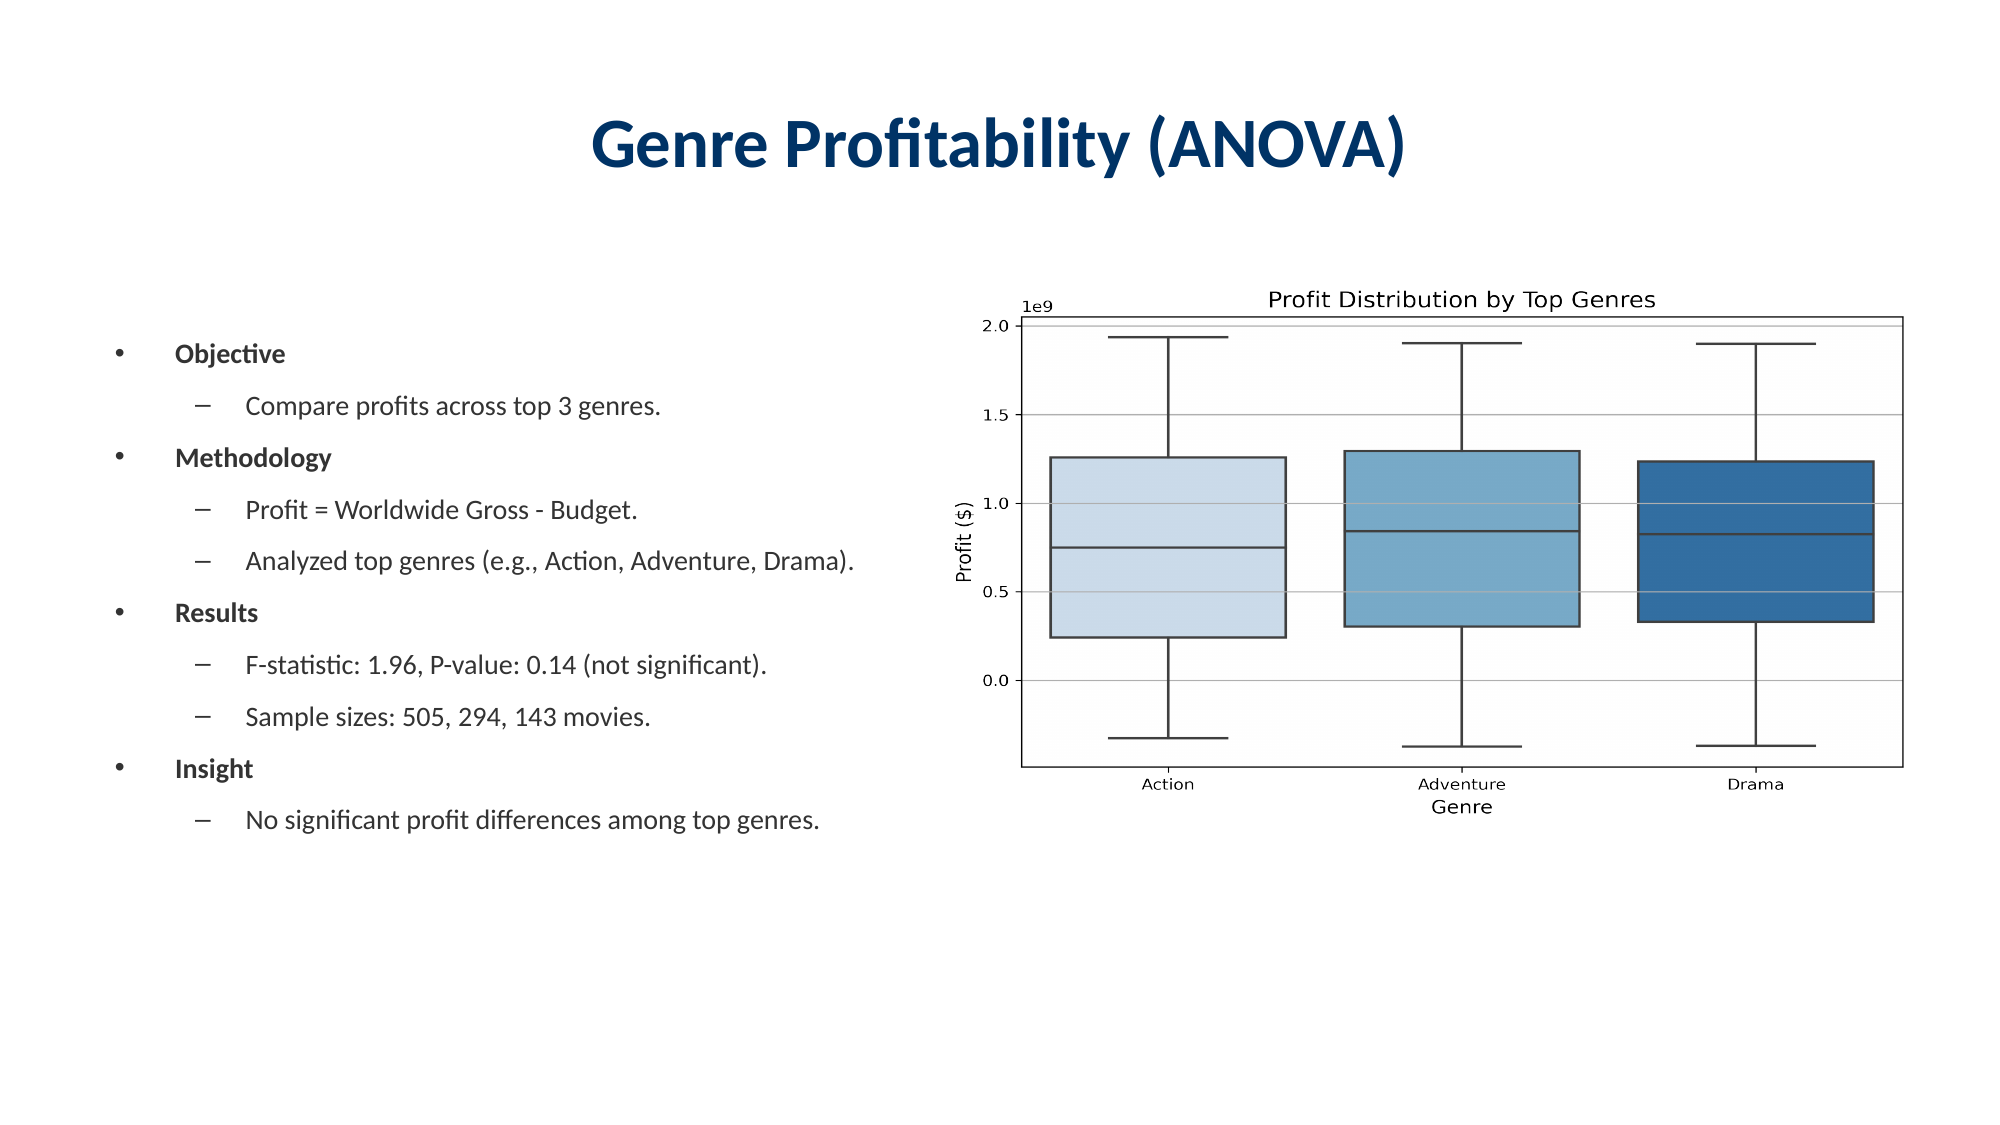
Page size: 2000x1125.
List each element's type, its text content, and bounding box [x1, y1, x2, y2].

title Genre Profitability (ANOVA) [99, 45, 1900, 233]
list Objective Compare profits across top 3 genres. Methodology Profit = Worldwide Gross - Budget. Analyzed top genres (e.g., Action, Adventure, Drama). Results F-statistic: 1.96, P-value: 0.14 (not significant). Sample sizes: 505, 294, 143 movies. Insight No significant profit differences among top genres. [99, 262, 877, 851]
picture [933, 272, 1921, 837]
